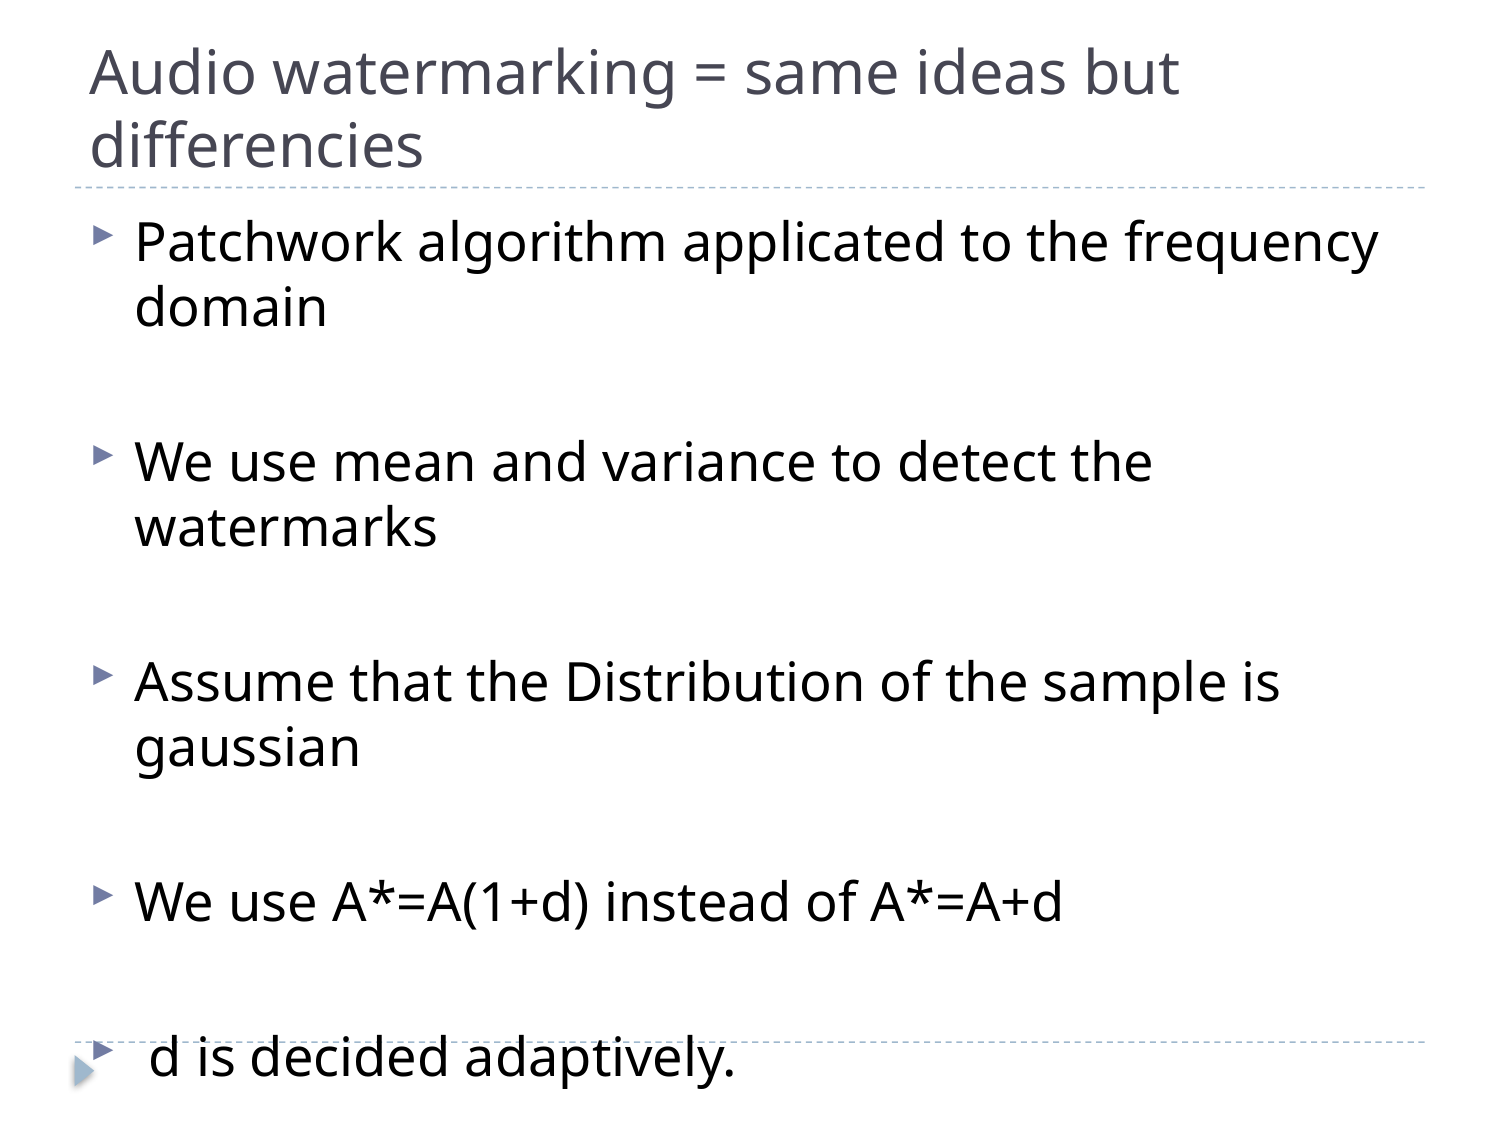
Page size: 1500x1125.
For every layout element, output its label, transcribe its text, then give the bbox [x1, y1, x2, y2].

list Patchwork algorithm applicated to the frequency domain We use mean and variance to detect the watermarks Assume that the Distribution of the sample is gaussian We use A*=A(1+d) instead of A*=A+d d is decided adaptively. [75, 200, 1425, 1010]
title Audio watermarking = same ideas but differencies [75, 24, 1425, 188]
